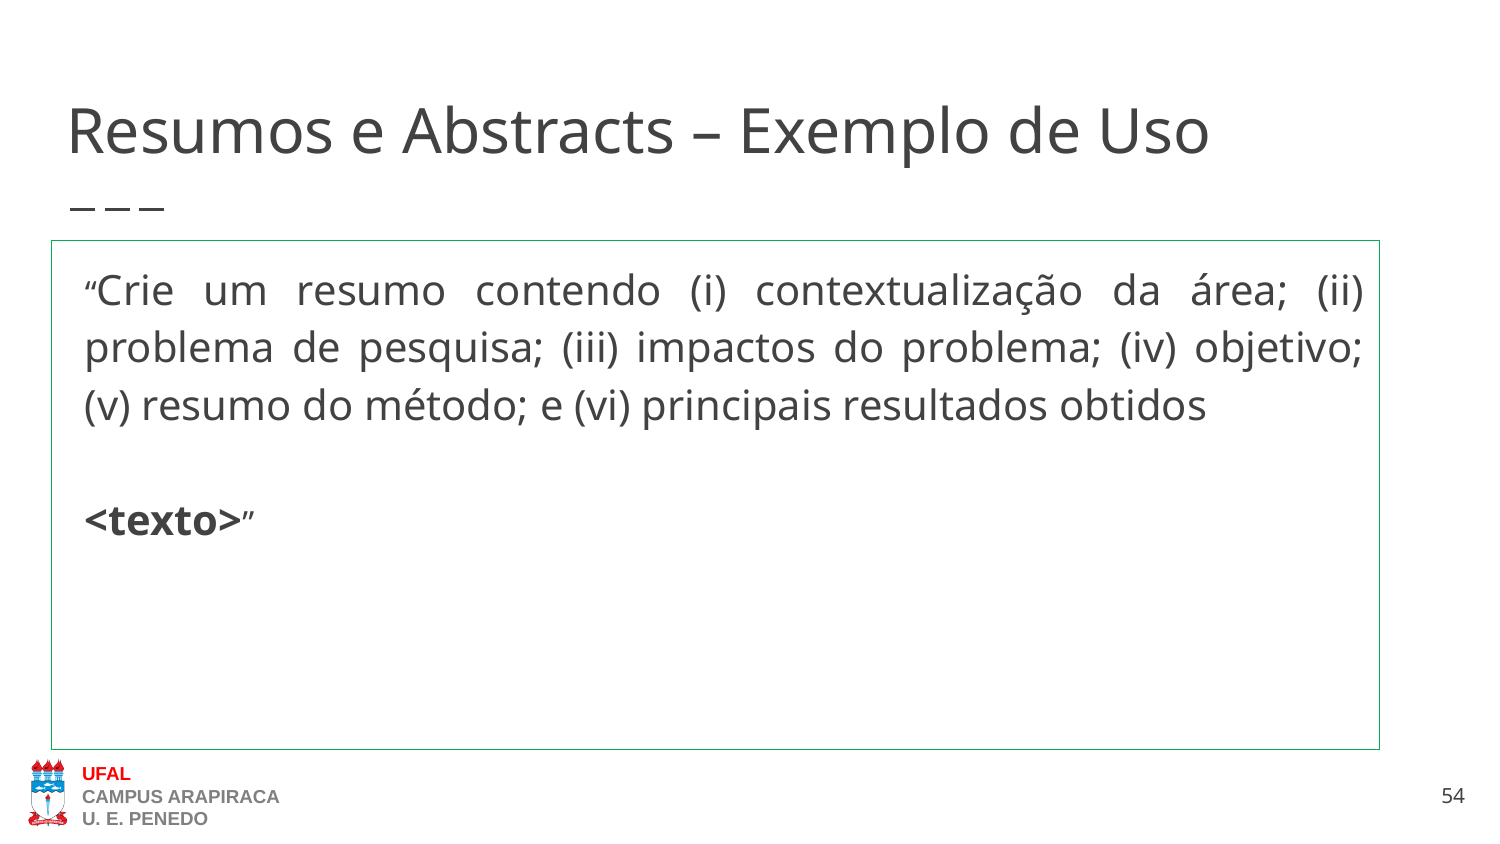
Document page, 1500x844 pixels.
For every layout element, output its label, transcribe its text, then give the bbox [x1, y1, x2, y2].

text_box “Crie um resumo contendo (i) contextualização da área; (ii) problema de pesquisa; (iii) impactos do problema; (iv) objetivo; (v) resumo do método; e (vi) principais resultados obtidos <texto>” [51, 240, 1380, 750]
title Resumos e Abstracts – Exemplo de Uso [51, 61, 1449, 182]
picture [16, 756, 80, 829]
slide_number 54 [1389, 764, 1480, 830]
